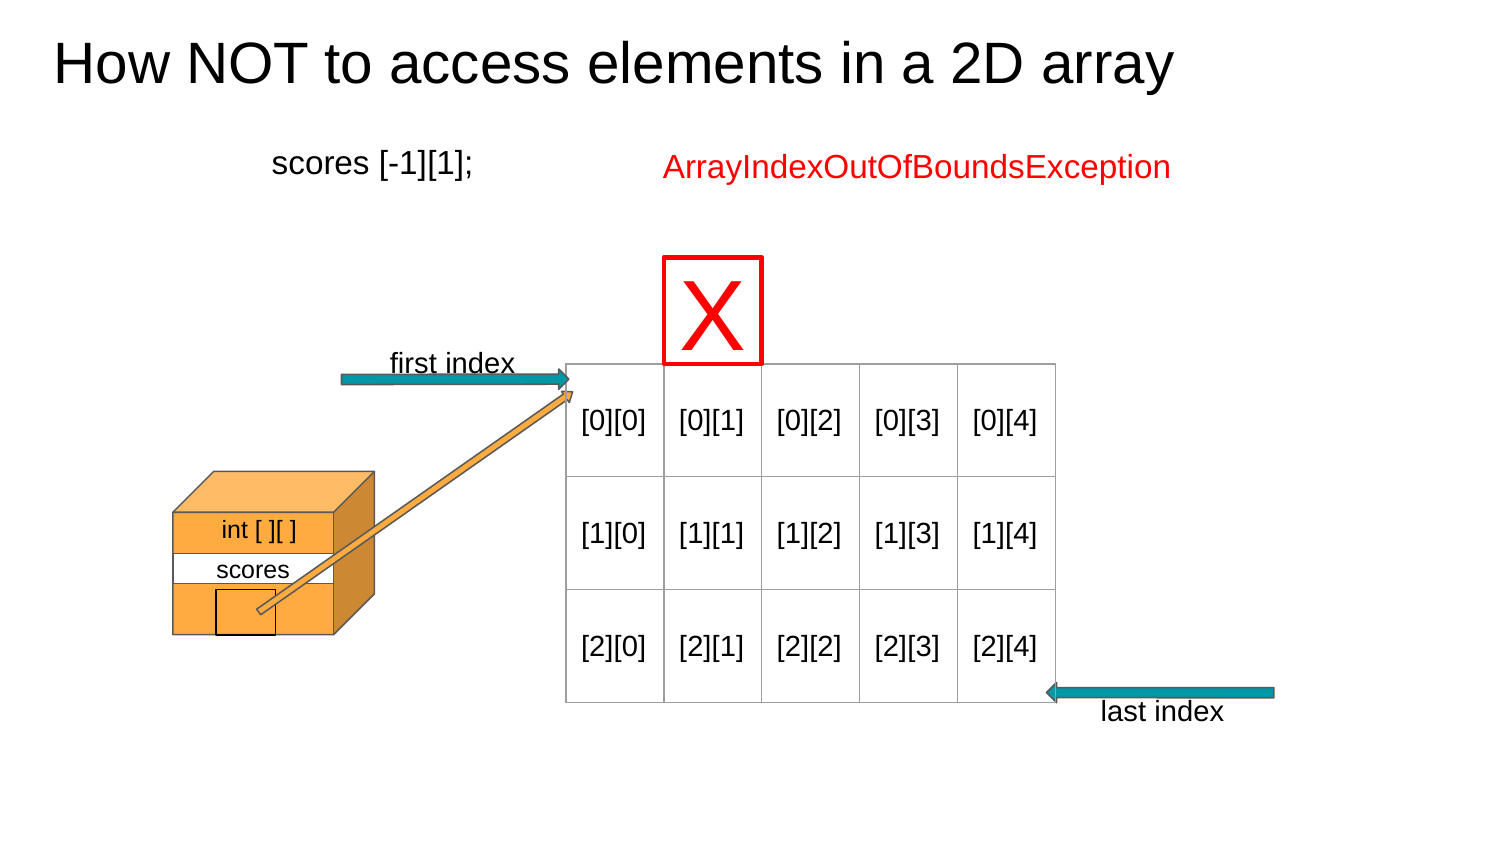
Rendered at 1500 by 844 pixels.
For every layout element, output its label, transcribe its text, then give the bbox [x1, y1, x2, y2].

table_header [0][3] [860, 365, 957, 476]
text_box scores [-1][1]; [54, 122, 691, 200]
table_cell [1][0] [567, 477, 663, 589]
table_cell [2][3] [860, 590, 957, 702]
text_box ArrayIndexOutOfBoundsException [648, 129, 1268, 200]
table_cell [2][1] [665, 590, 761, 702]
table_cell [1][4] [958, 477, 1055, 589]
text_box X [663, 257, 762, 364]
text_box int [ ][ ] [172, 505, 346, 551]
text_box [256, 391, 565, 615]
table_header [0][2] [762, 365, 859, 476]
text_box scores [172, 553, 334, 584]
table_cell [2][2] [762, 590, 859, 702]
text_box last index [1056, 682, 1274, 703]
text_box [276, 536, 375, 635]
table_cell [1][2] [762, 477, 859, 589]
table_header [0][0] [567, 365, 663, 476]
table_cell [2][4] [958, 590, 1055, 702]
text_box [172, 584, 291, 635]
text_box [216, 589, 276, 636]
table_cell [2][0] [567, 590, 663, 702]
text_box How NOT to access elements in a 2D array [38, 10, 1437, 105]
text_box first index [341, 368, 569, 390]
text_box 4 [180, 472, 373, 505]
table_header [0][1] [665, 365, 761, 476]
table_cell [1][3] [860, 477, 957, 589]
table_cell [1][1] [665, 477, 761, 589]
table_header [0][4] [958, 365, 1055, 476]
